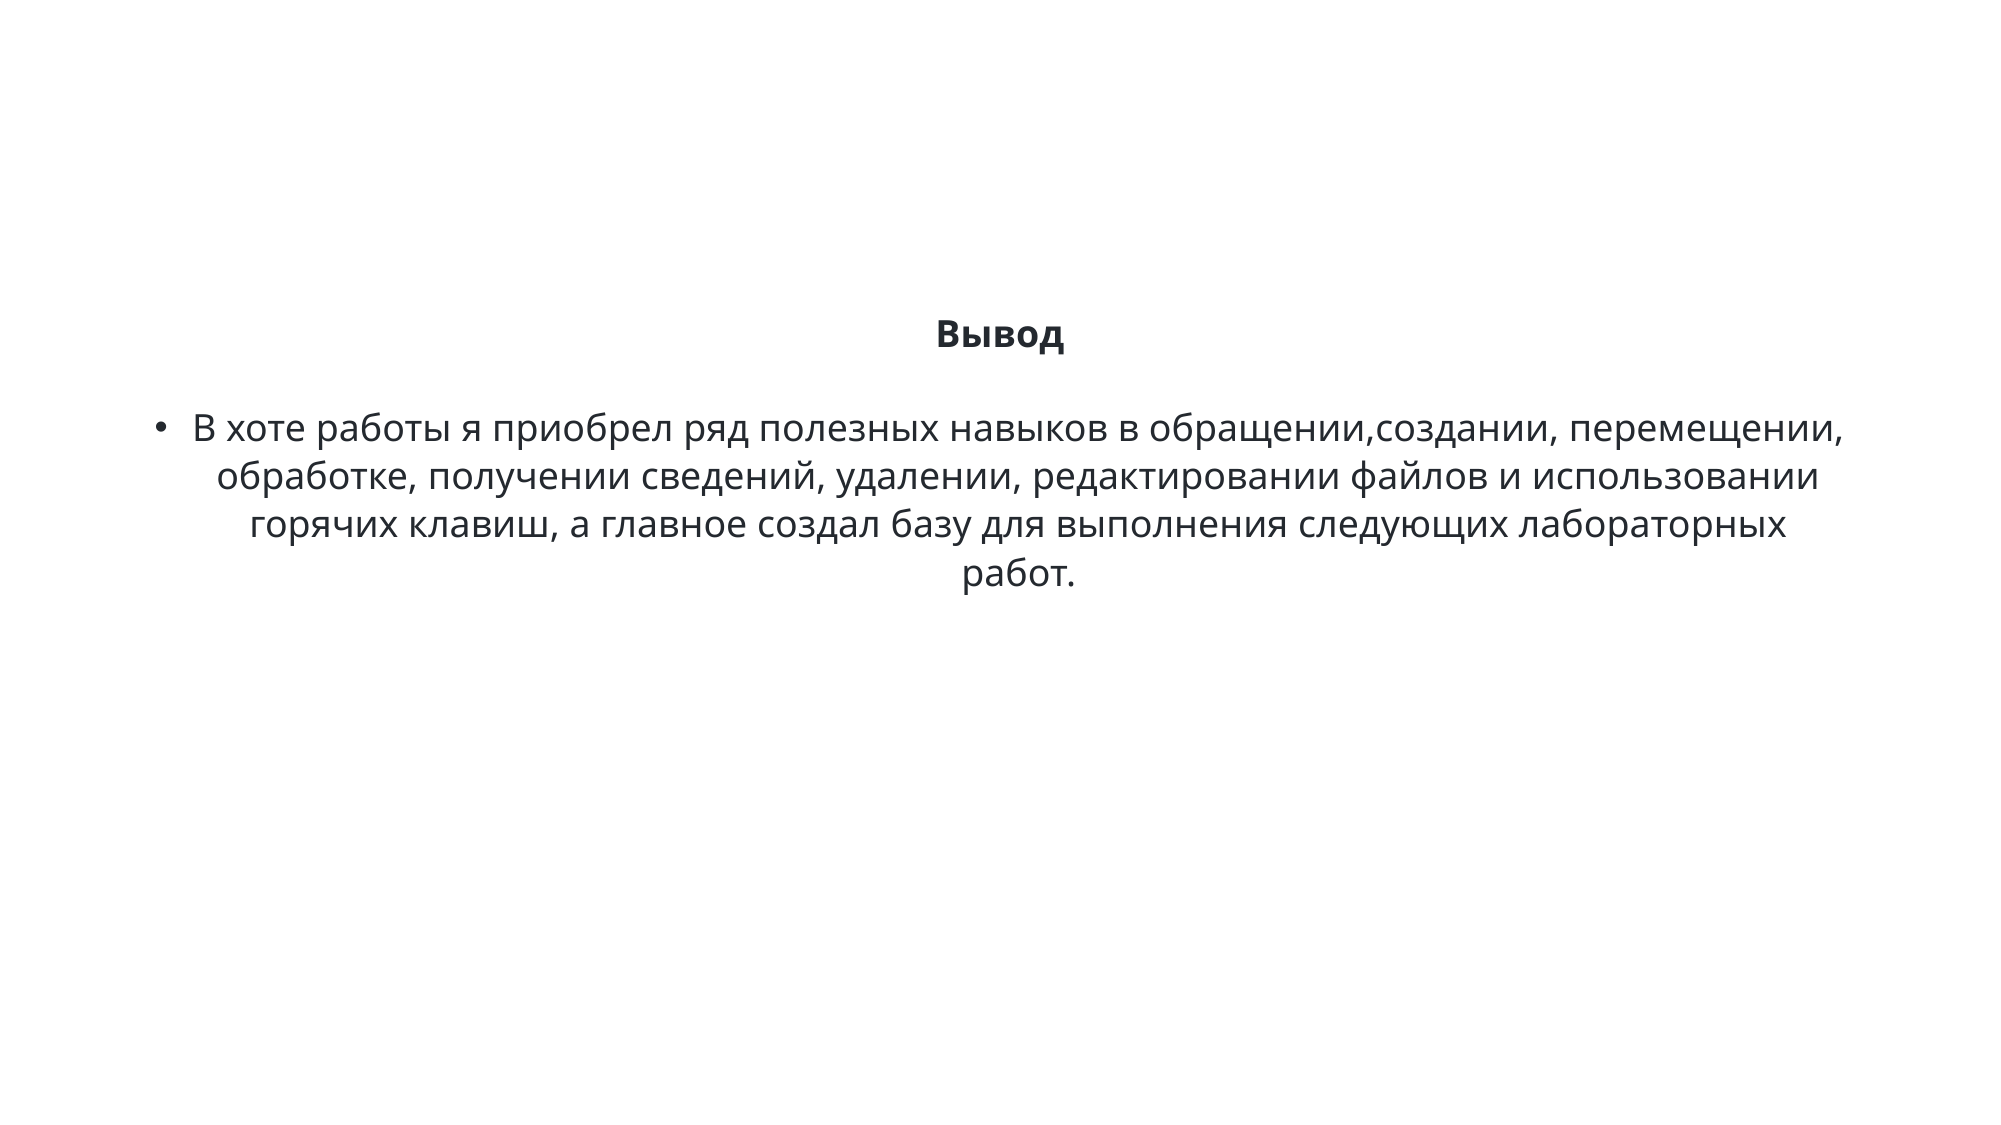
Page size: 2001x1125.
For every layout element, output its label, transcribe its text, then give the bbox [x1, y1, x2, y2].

list Вывод В хоте работы я приобрел ряд полезных навыков в обращении,создании, перемещении, обработке, получении сведений, удалении, редактировании файлов и использовании горячих клавиш, а главное создал базу для выполнения следующих лабораторных работ. [137, 299, 1863, 1014]
